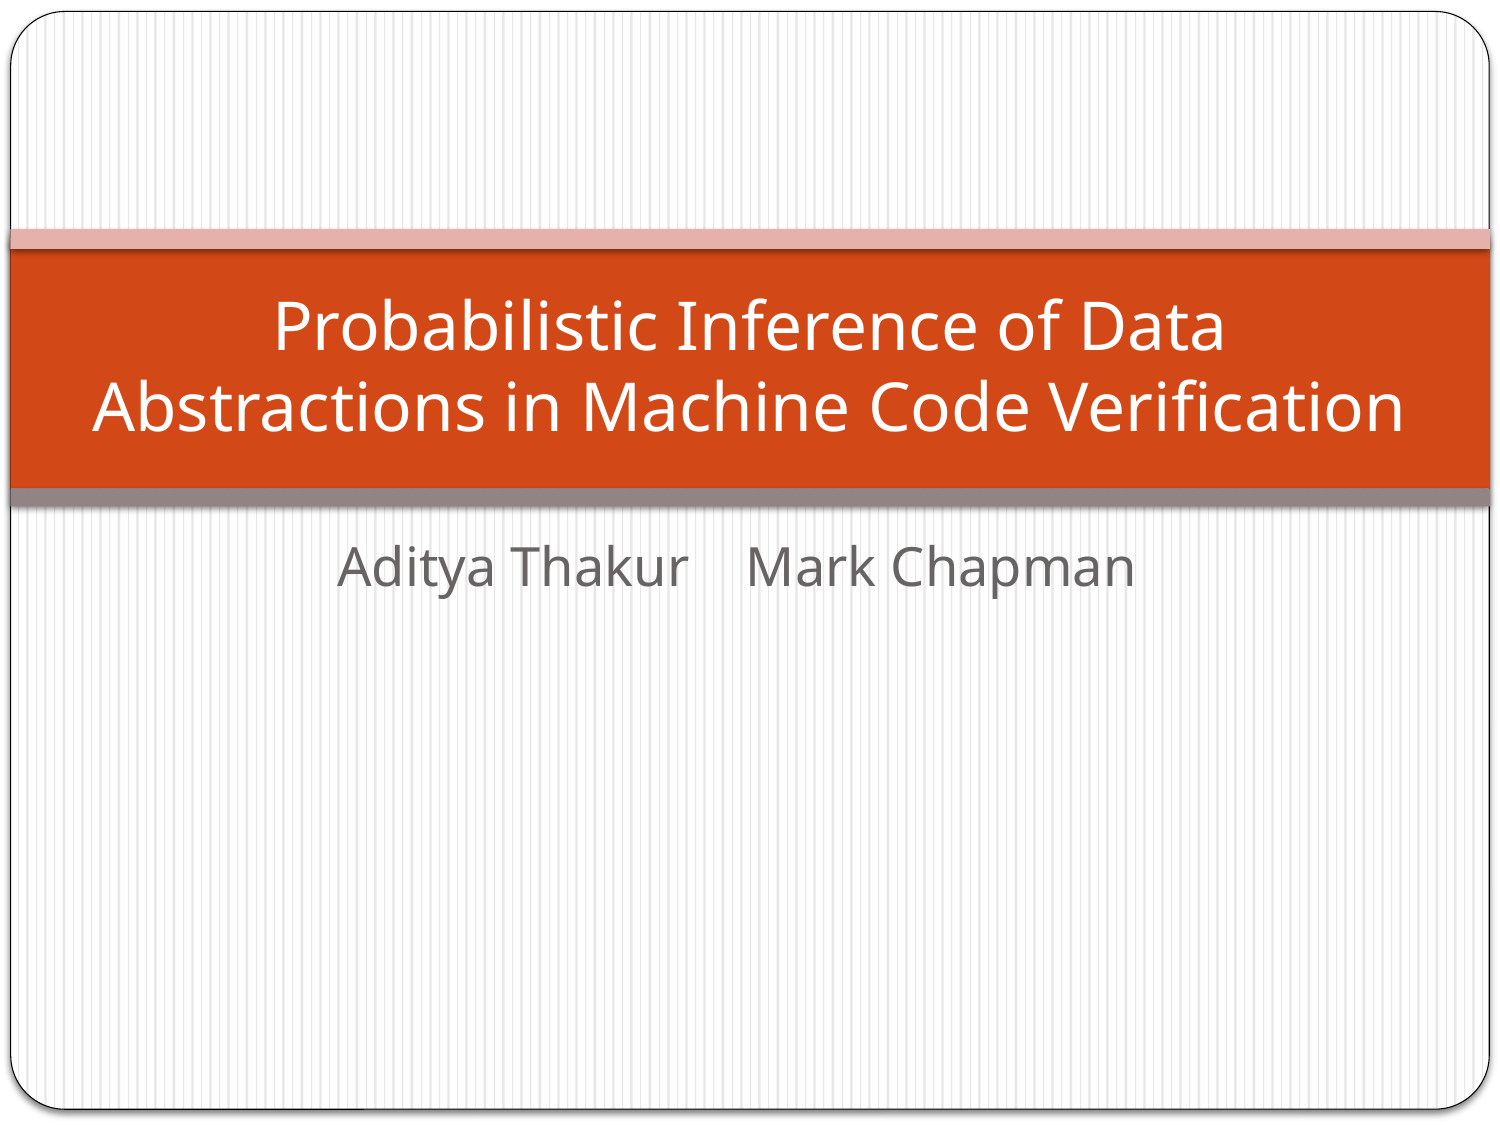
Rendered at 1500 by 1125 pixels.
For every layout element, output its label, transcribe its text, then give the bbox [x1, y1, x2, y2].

title Probabilistic Inference of Data Abstractions in Machine Code Verification [75, 247, 1425, 489]
subtitle Aditya Thakur Mark Chapman [212, 525, 1263, 788]
